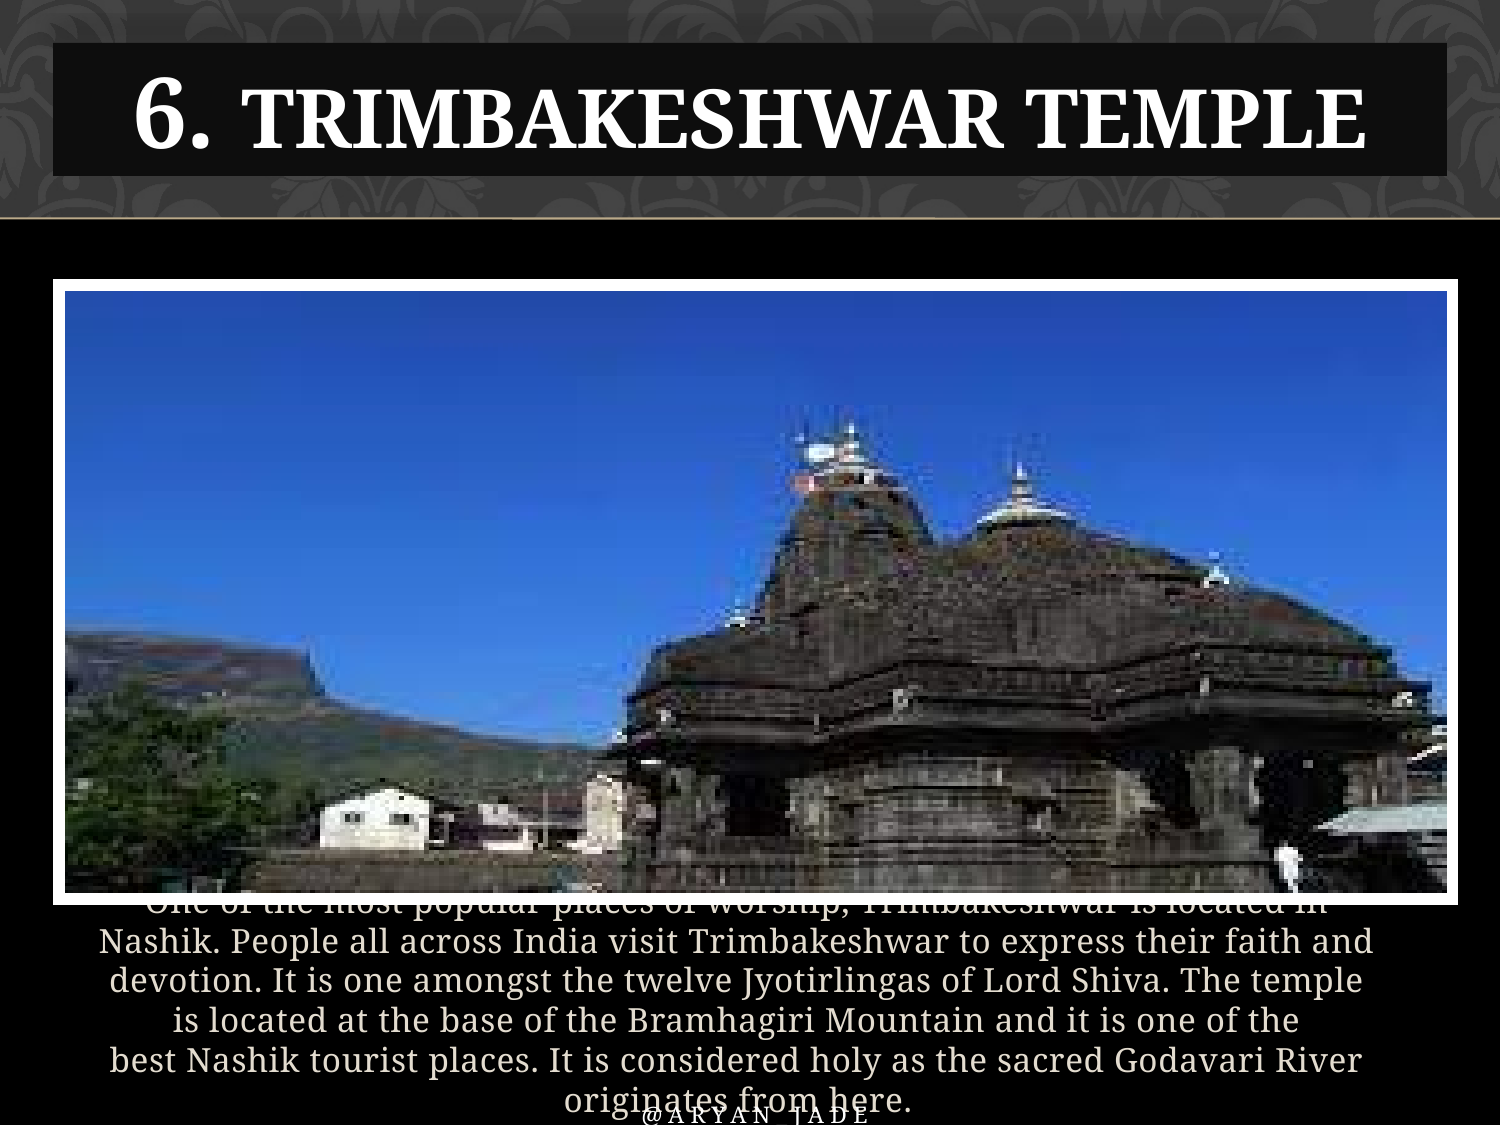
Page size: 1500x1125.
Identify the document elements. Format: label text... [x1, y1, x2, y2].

title 6. Trimbakeshwar Temple [47, 36, 1453, 182]
list One of the most popular places of worship, Trimbakeshwar is located in Nashik. People all across India visit Trimbakeshwar to express their faith and devotion. It is one amongst the twelve Jyotirlingas of Lord Shiva. The temple is located at the base of the Bramhagiri Mountain and it is one of the best Nashik tourist places. It is considered holy as the sacred Godavari River originates from here. [76, 916, 1400, 1083]
footer @Aryan_Jade [242, 1090, 1268, 1125]
picture [64, 290, 1448, 894]
